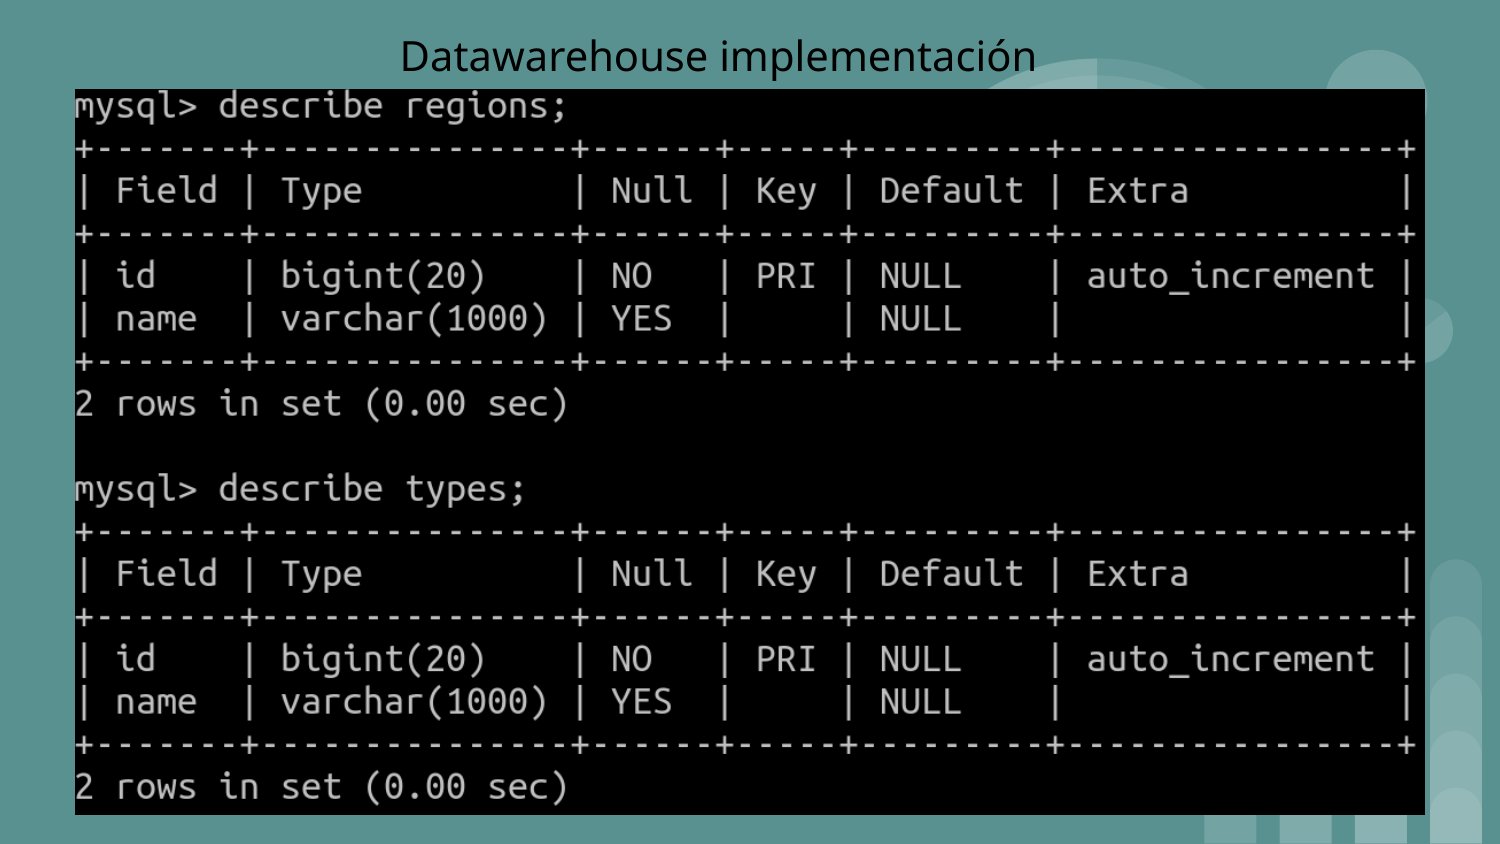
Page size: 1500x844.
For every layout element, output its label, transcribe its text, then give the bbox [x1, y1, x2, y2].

text_box Datawarehouse implementación [174, 14, 1263, 70]
picture [74, 89, 1425, 815]
